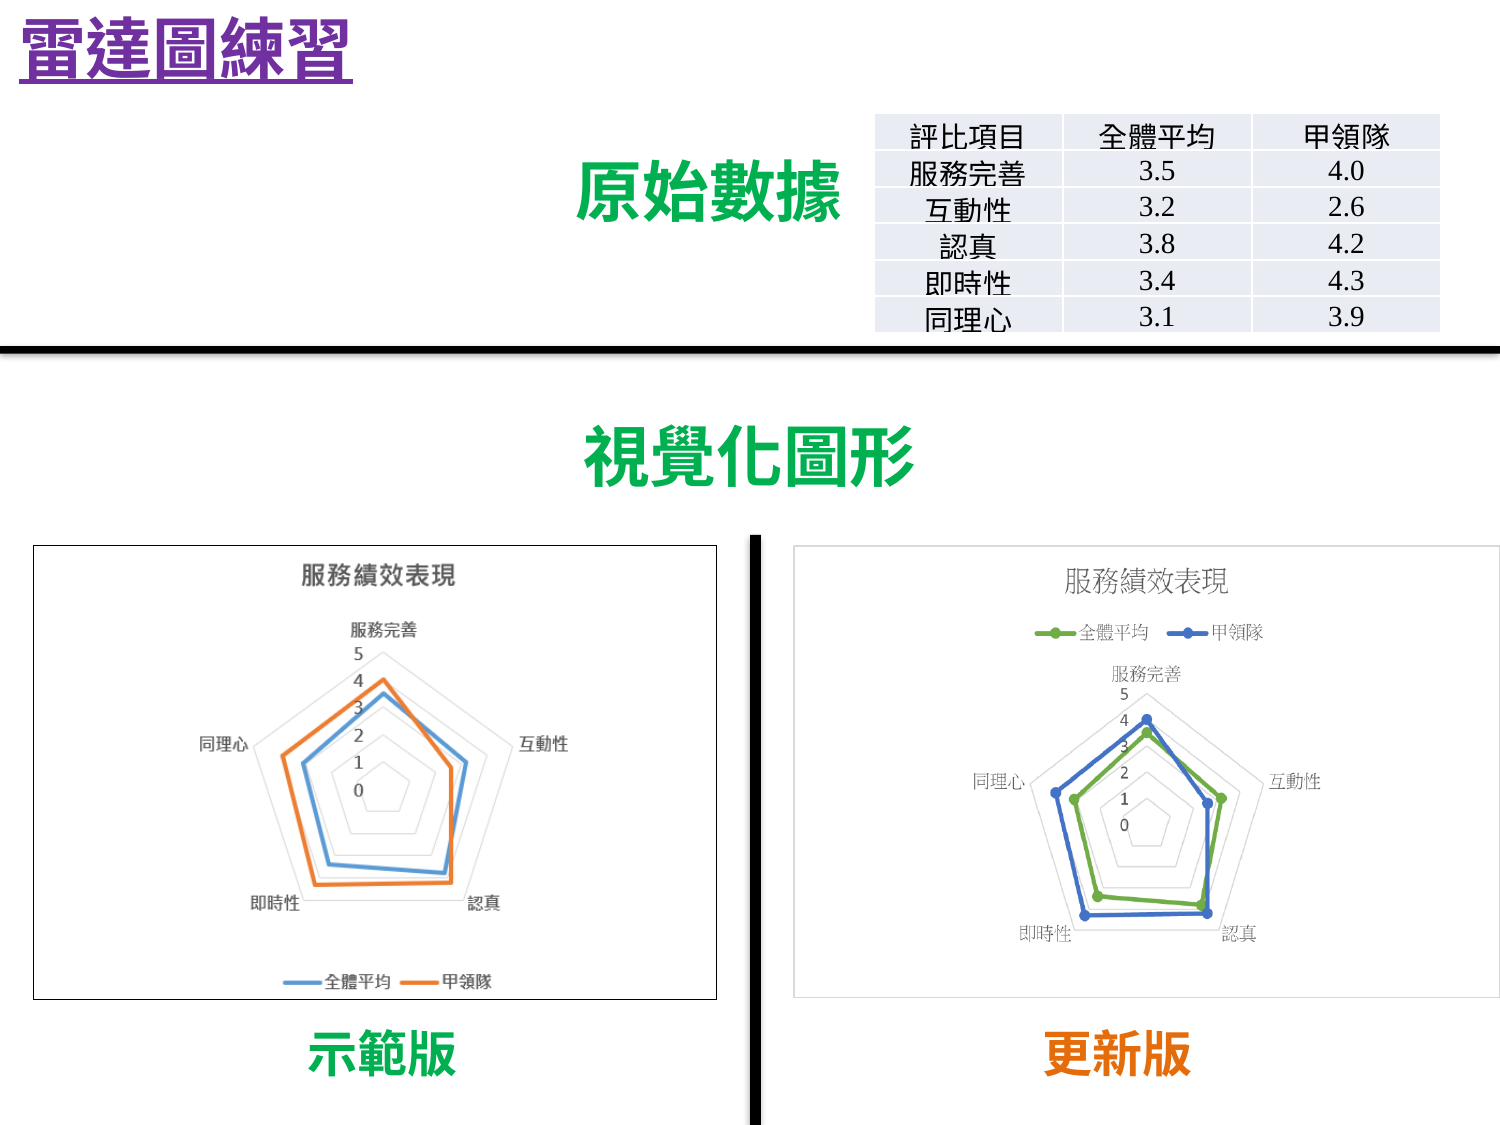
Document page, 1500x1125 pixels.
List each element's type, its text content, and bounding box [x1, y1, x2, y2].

text_box [0, 346, 1500, 354]
text_box 雷達圖練習 [0, 0, 372, 95]
text_box [750, 1090, 761, 1125]
table_cell 3.8 [1064, 224, 1251, 259]
table_cell 即時性 [875, 261, 1062, 295]
table_cell 4.0 [1253, 151, 1440, 186]
table_header 甲領隊 [1253, 114, 1440, 149]
table_cell 4.3 [1253, 261, 1440, 295]
table_cell 3.9 [1253, 297, 1440, 332]
text_box 原始數據 [561, 142, 863, 238]
table_cell 服務完善 [875, 151, 1062, 186]
text_box 視覺化圖形 [0, 406, 1500, 502]
table_cell 認真 [875, 224, 1062, 259]
text_box 示範版 更新版 [0, 1015, 1500, 1090]
table_cell 3.4 [1064, 261, 1251, 295]
table_cell 3.2 [1064, 188, 1251, 222]
table_cell 2.6 [1253, 188, 1440, 222]
text_box [750, 534, 761, 1015]
table_cell 3.1 [1064, 297, 1251, 332]
picture [793, 545, 1500, 998]
table_cell 3.5 [1064, 151, 1251, 186]
table_header 評比項目 [875, 114, 1062, 149]
picture [32, 545, 718, 1000]
table_header 全體平均 [1064, 114, 1251, 149]
table_cell 互動性 [875, 188, 1062, 222]
table_cell 同理心 [875, 297, 1062, 332]
table_cell 4.2 [1253, 224, 1440, 259]
